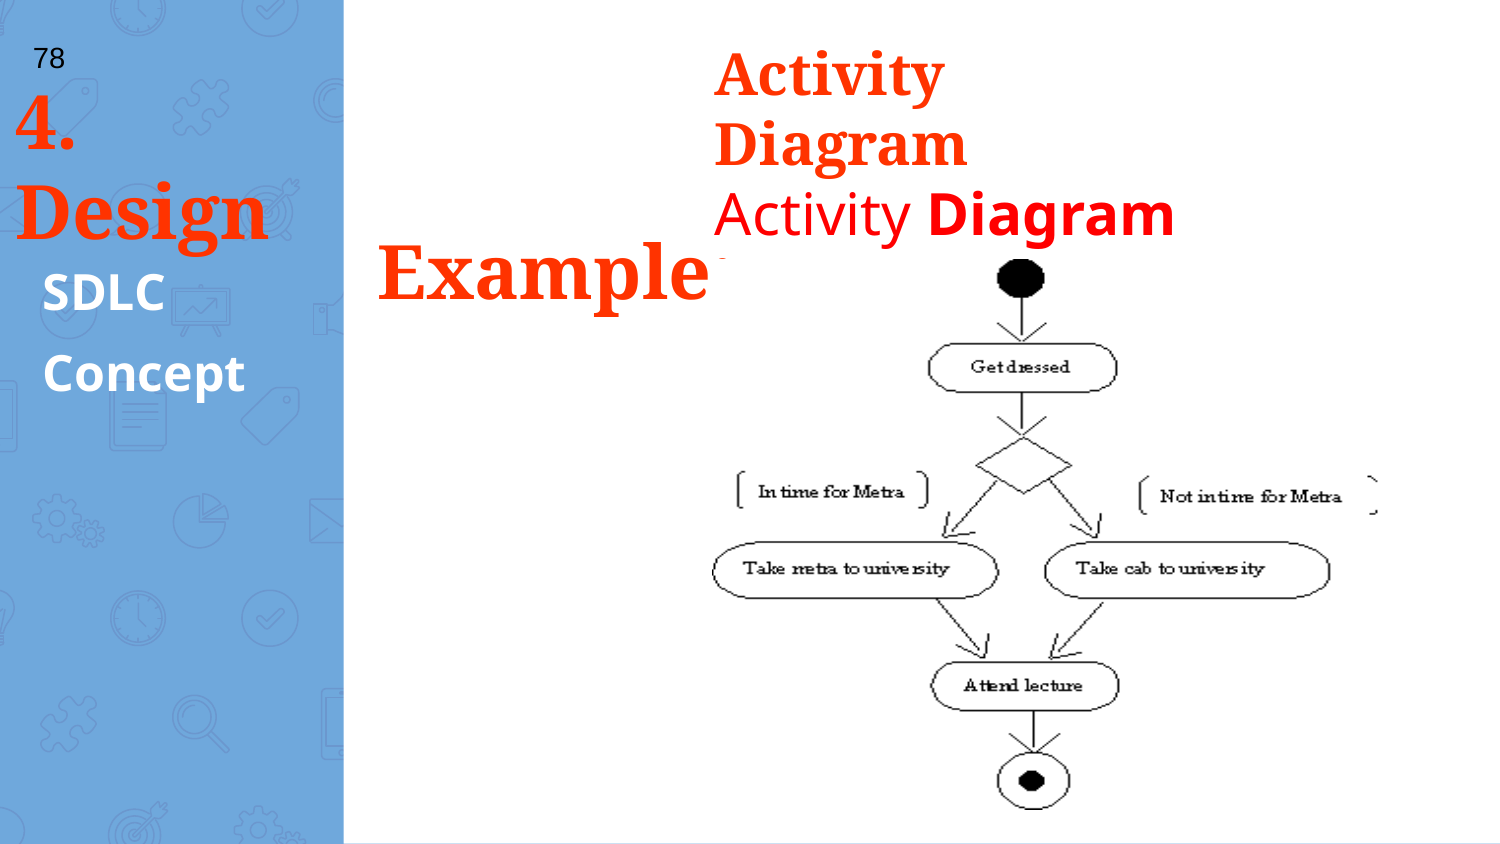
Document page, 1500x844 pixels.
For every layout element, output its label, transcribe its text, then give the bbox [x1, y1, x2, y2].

text_box 4. Design [0, 59, 338, 194]
picture [712, 259, 1500, 810]
text_box SDLC Concept [27, 245, 288, 422]
slide_number 78 [17, 23, 315, 59]
text_box Activity Diagram Activity Diagram [699, 21, 1225, 197]
slide_number 78 [17, 194, 315, 230]
text_box Example: [362, 209, 1313, 347]
